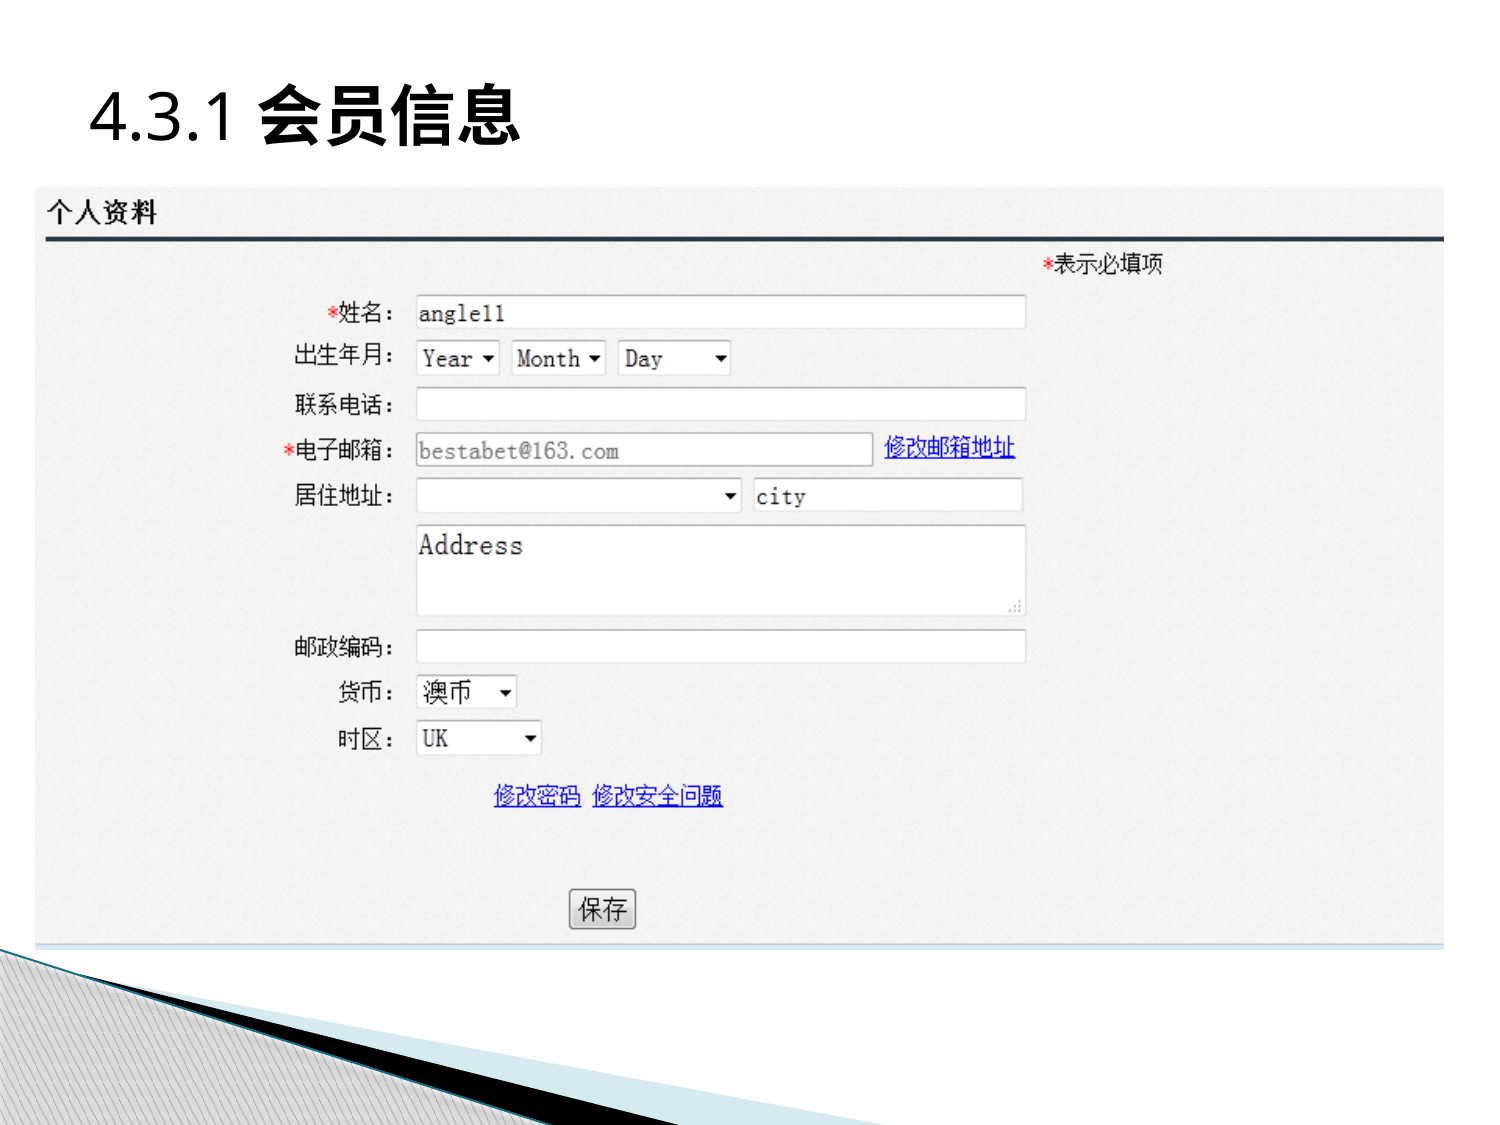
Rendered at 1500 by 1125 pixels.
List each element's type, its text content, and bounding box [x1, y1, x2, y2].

title 4.3.1会员信息 [75, 45, 1425, 187]
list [34, 187, 1444, 950]
